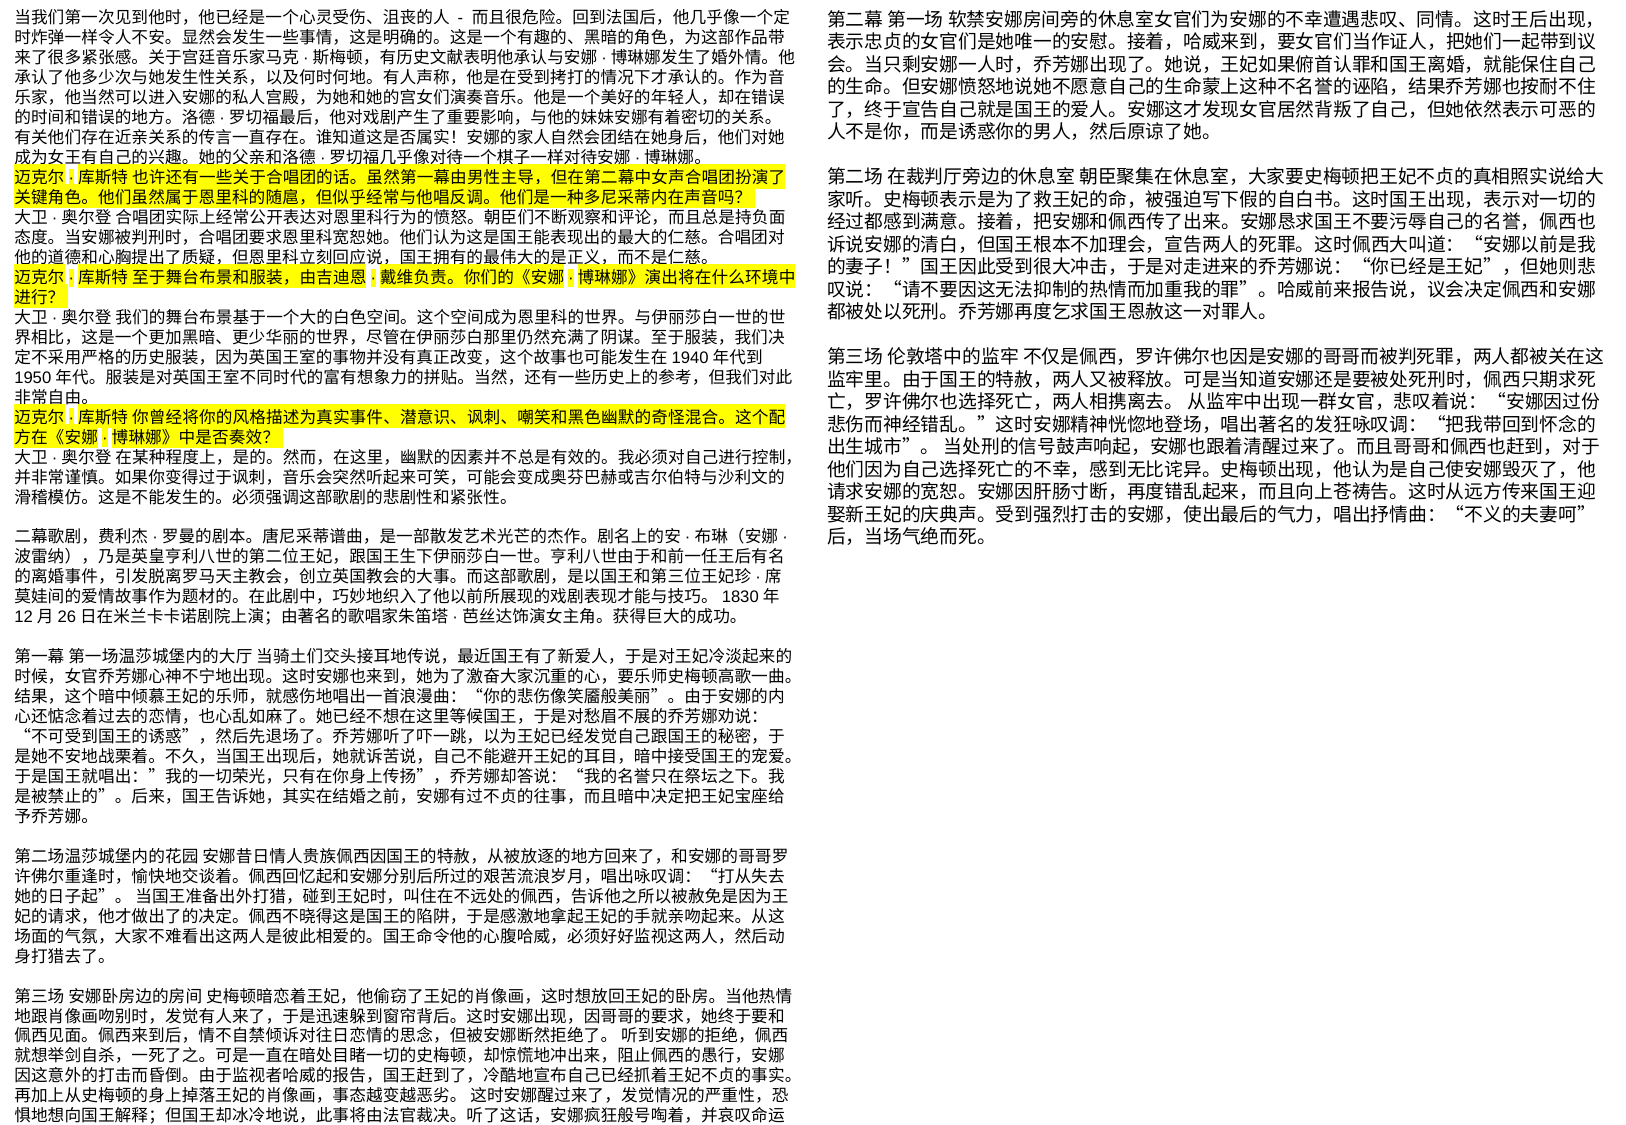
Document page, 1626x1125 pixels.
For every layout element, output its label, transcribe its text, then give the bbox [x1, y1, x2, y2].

text_box 第二幕 第一场 软禁安娜房间旁的休息室女官们为安娜的不幸遭遇悲叹、同情。这时王后出现，表示忠贞的女官们是她唯一的安慰。接着，哈威来到，要女官们当作证人，把她们一起带到议会。当只剩安娜一人时，乔芳娜出现了。她说，王妃如果俯首认罪和国王离婚，就能保住自己的生命。但安娜愤怒地说她不愿意自己的生命蒙上这种不名誉的诬陷，结果乔芳娜也按耐不住了，终于宣告自己就是国王的爱人。安娜这才发现女官居然背叛了自己，但她依然表示可恶的人不是你，而是诱惑你的男人，然后原谅了她。 第二场 在裁判厅旁边的休息室 朝臣聚集在休息室，大家要史梅顿把王妃不贞的真相照实说给大家听。史梅顿表示是为了救王妃的命，被强迫写下假的自白书。这时国王出现，表示对一切的经过都感到满意。接着，把安娜和佩西传了出来。安娜恳求国王不要污辱自己的名誉，佩西也诉说安娜的清白，但国王根本不加理会，宣告两人的死罪。这时佩西大叫道：“安娜以前是我的妻子！”国王因此受到很大冲击，于是对走进来的乔芳娜说：“你已经是王妃”，但她则悲叹说：“请不要因这无法抑制的热情而加重我的罪”。哈威前来报告说，议会决定佩西和安娜都被处以死刑。乔芳娜再度乞求国王恩赦这一对罪人。 第三场 伦敦塔中的监牢 不仅是佩西，罗许佛尔也因是安娜的哥哥而被判死罪，两人都被关在这监牢里。由于国王的特赦，两人又被释放。可是当知道安娜还是要被处死刑时，佩西只期求死亡，罗许佛尔也选择死亡，两人相携离去。 从监牢中出现一群女官，悲叹着说：“安娜因过份悲伤而神经错乱。”这时安娜精神恍惚地登场，唱出著名的发狂咏叹调：“把我带回到怀念的出生城市”。 当处刑的信号鼓声响起，安娜也跟着清醒过来了。而且哥哥和佩西也赶到，对于他们因为自己选择死亡的不幸，感到无比诧异。史梅顿出现，他认为是自己使安娜毁灭了，他请求安娜的宽恕。安娜因肝肠寸断，再度错乱起来，而且向上苍祷告。这时从远方传来国王迎娶新王妃的庆典声。受到强烈打击的安娜，使出最后的气力，唱出抒情曲：“不义的夫妻呵”后，当场气绝而死。 [812, 0, 1625, 555]
text_box 当我们第一次见到他时，他已经是一个心灵受伤、沮丧的人 - 而且很危险。回到法国后，他几乎像一个定时炸弹一样令人不安。显然会发生一些事情，这是明确的。这是一个有趣的、黑暗的角色，为这部作品带来了很多紧张感。关于宫廷音乐家马克·斯梅顿，有历史文献表明他承认与安娜·博琳娜发生了婚外情。他承认了他多少次与她发生性关系，以及何时何地。有人声称，他是在受到拷打的情况下才承认的。作为音乐家，他当然可以进入安娜的私人宫殿，为她和她的宫女们演奏音乐。他是一个美好的年轻人，却在错误的时间和错误的地方。洛德·罗切福最后，他对戏剧产生了重要影响，与他的妹妹安娜有着密切的关系。有关他们存在近亲关系的传言一直存在。谁知道这是否属实！安娜的家人自然会团结在她身后，他们对她成为女王有自己的兴趣。她的父亲和洛德·罗切福几乎像对待一个棋子一样对待安娜·博琳娜。 迈克尔·库斯特 也许还有一些关于合唱团的话。虽然第一幕由男性主导，但在第二幕中女声合唱团扮演了关键角色。他们虽然属于恩里科的随扈，但似乎经常与他唱反调。他们是一种多尼采蒂内在声音吗？ 大卫·奥尔登 合唱团实际上经常公开表达对恩里科行为的愤怒。朝臣们不断观察和评论，而且总是持负面态度。当安娜被判刑时，合唱团要求恩里科宽恕她。他们认为这是国王能表现出的最大的仁慈。合唱团对他的道德和心胸提出了质疑，但恩里科立刻回应说，国王拥有的最伟大的是正义，而不是仁慈。 迈克尔·库斯特 至于舞台布景和服装，由吉迪恩·戴维负责。你们的《安娜·博琳娜》演出将在什么环境中进行？ 大卫·奥尔登 我们的舞台布景基于一个大的白色空间。这个空间成为恩里科的世界。与伊丽莎白一世的世界相比，这是一个更加黑暗、更少华丽的世界，尽管在伊丽莎白那里仍然充满了阴谋。至于服装，我们决定不采用严格的历史服装，因为英国王室的事物并没有真正改变，这个故事也可能发生在1940年代到1950年代。服装是对英国王室不同时代的富有想象力的拼贴。当然，还有一些历史上的参考，但我们对此非常自由。 迈克尔·库斯特 你曾经将你的风格描述为真实事件、潜意识、讽刺、嘲笑和黑色幽默的奇怪混合。这个配方在《安娜·博琳娜》中是否奏效？ 大卫·奥尔登 在某种程度上，是的。然而，在这里，幽默的因素并不总是有效的。我必须对自己进行控制，并非常谨慎。如果你变得过于讽刺，音乐会突然听起来可笑，可能会变成奥芬巴赫或吉尔伯特与沙利文的滑稽模仿。这是不能发生的。必须强调这部歌剧的悲剧性和紧张性。 二幕歌剧，费利杰·罗曼的剧本。唐尼采蒂谱曲，是一部散发艺术光芒的杰作。剧名上的安·布琳（安娜·波雷纳），乃是英皇亨利八世的第二位王妃，跟国王生下伊丽莎白一世。亨利八世由于和前一任王后有名的离婚事件，引发脱离罗马天主教会，创立英国教会的大事。而这部歌剧，是以国王和第三位王妃珍·席莫娃间的爱情故事作为题材的。在此剧中，巧妙地织入了他以前所展现的戏剧表现才能与技巧。1830年12月26日在米兰卡卡诺剧院上演；由著名的歌唱家朱笛塔·芭丝达饰演女主角。获得巨大的成功。 第一幕 第一场温莎城堡内的大厅 当骑土们交头接耳地传说，最近国王有了新爱人，于是对王妃冷淡起来的时候，女官乔芳娜心神不宁地出现。这时安娜也来到，她为了激奋大家沉重的心，要乐师史梅顿高歌一曲。结果，这个暗中倾慕王妃的乐师，就感伤地唱出一首浪漫曲：“你的悲伤像笑靥般美丽”。由于安娜的内心还惦念着过去的恋情，也心乱如麻了。她已经不想在这里等候国王，于是对愁眉不展的乔芳娜劝说：“不可受到国王的诱惑”，然后先退场了。乔芳娜听了吓一跳，以为王妃已经发觉自己跟国王的秘密，于是她不安地战栗着。不久，当国王出现后，她就诉苦说，自己不能避开王妃的耳目，暗中接受国王的宠爱。于是国王就唱出：”我的一切荣光，只有在你身上传扬”，乔芳娜却答说：“我的名誉只在祭坛之下。我是被禁止的”。后来，国王告诉她，其实在结婚之前，安娜有过不贞的往事，而且暗中决定把王妃宝座给予乔芳娜。 第二场温莎城堡内的花园 安娜昔日情人贵族佩西因国王的特赦，从被放逐的地方回来了，和安娜的哥哥罗许佛尔重逢时，愉快地交谈着。佩西回忆起和安娜分别后所过的艰苦流浪岁月，唱出咏叹调：“打从失去她的日子起”。 当国王准备出外打猎，碰到王妃时，叫住在不远处的佩西，告诉他之所以被赦免是因为王妃的请求，他才做出了的决定。佩西不晓得这是国王的陷阱，于是感激地拿起王妃的手就亲吻起来。从这场面的气氛，大家不难看出这两人是彼此相爱的。国王命令他的心腹哈威，必须好好监视这两人，然后动身打猎去了。 第三场 安娜卧房边的房间 史梅顿暗恋着王妃，他偷窃了王妃的肖像画，这时想放回王妃的卧房。当他热情地跟肖像画吻别时，发觉有人来了，于是迅速躲到窗帘背后。这时安娜出现，因哥哥的要求，她终于要和佩西见面。佩西来到后，情不自禁倾诉对往日恋情的思念，但被安娜断然拒绝了。 听到安娜的拒绝，佩西就想举剑自杀，一死了之。可是一直在暗处目睹一切的史梅顿，却惊慌地冲出来，阻止佩西的愚行，安娜因这意外的打击而昏倒。由于监视者哈威的报告，国王赶到了，冷酷地宣布自己已经抓着王妃不贞的事实。再加上从史梅顿的身上掉落王妃的肖像画，事态越变越恶劣。 这时安娜醒过来了，发觉情况的严重性，恐惧地想向国王解释；但国王却冰冷地说，此事将由法官裁决。听了这话，安娜疯狂般号啕着，并哀叹命运的残酷无情。 [0, 0, 813, 1125]
